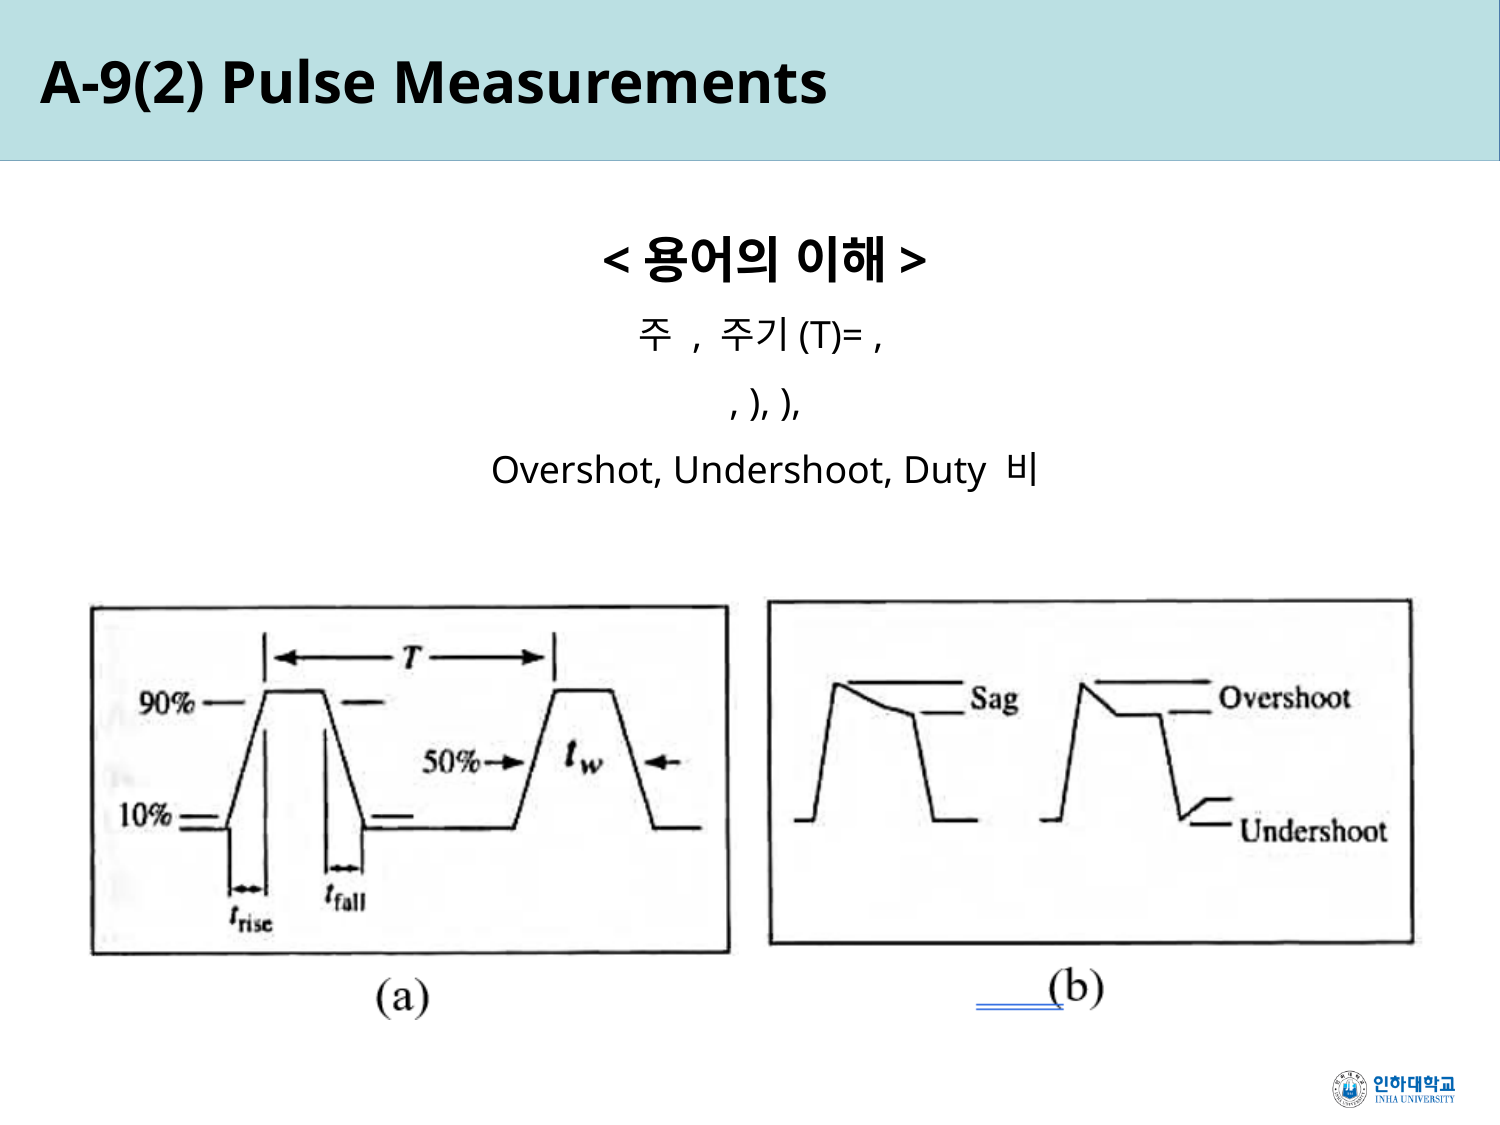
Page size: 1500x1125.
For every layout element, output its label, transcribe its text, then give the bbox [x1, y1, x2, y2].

text_box [0, 0, 1499, 161]
picture [76, 592, 739, 1020]
picture [761, 592, 1424, 1019]
picture [1328, 1066, 1459, 1112]
text_box A-9(2) Pulse Measurements [25, 37, 1499, 123]
